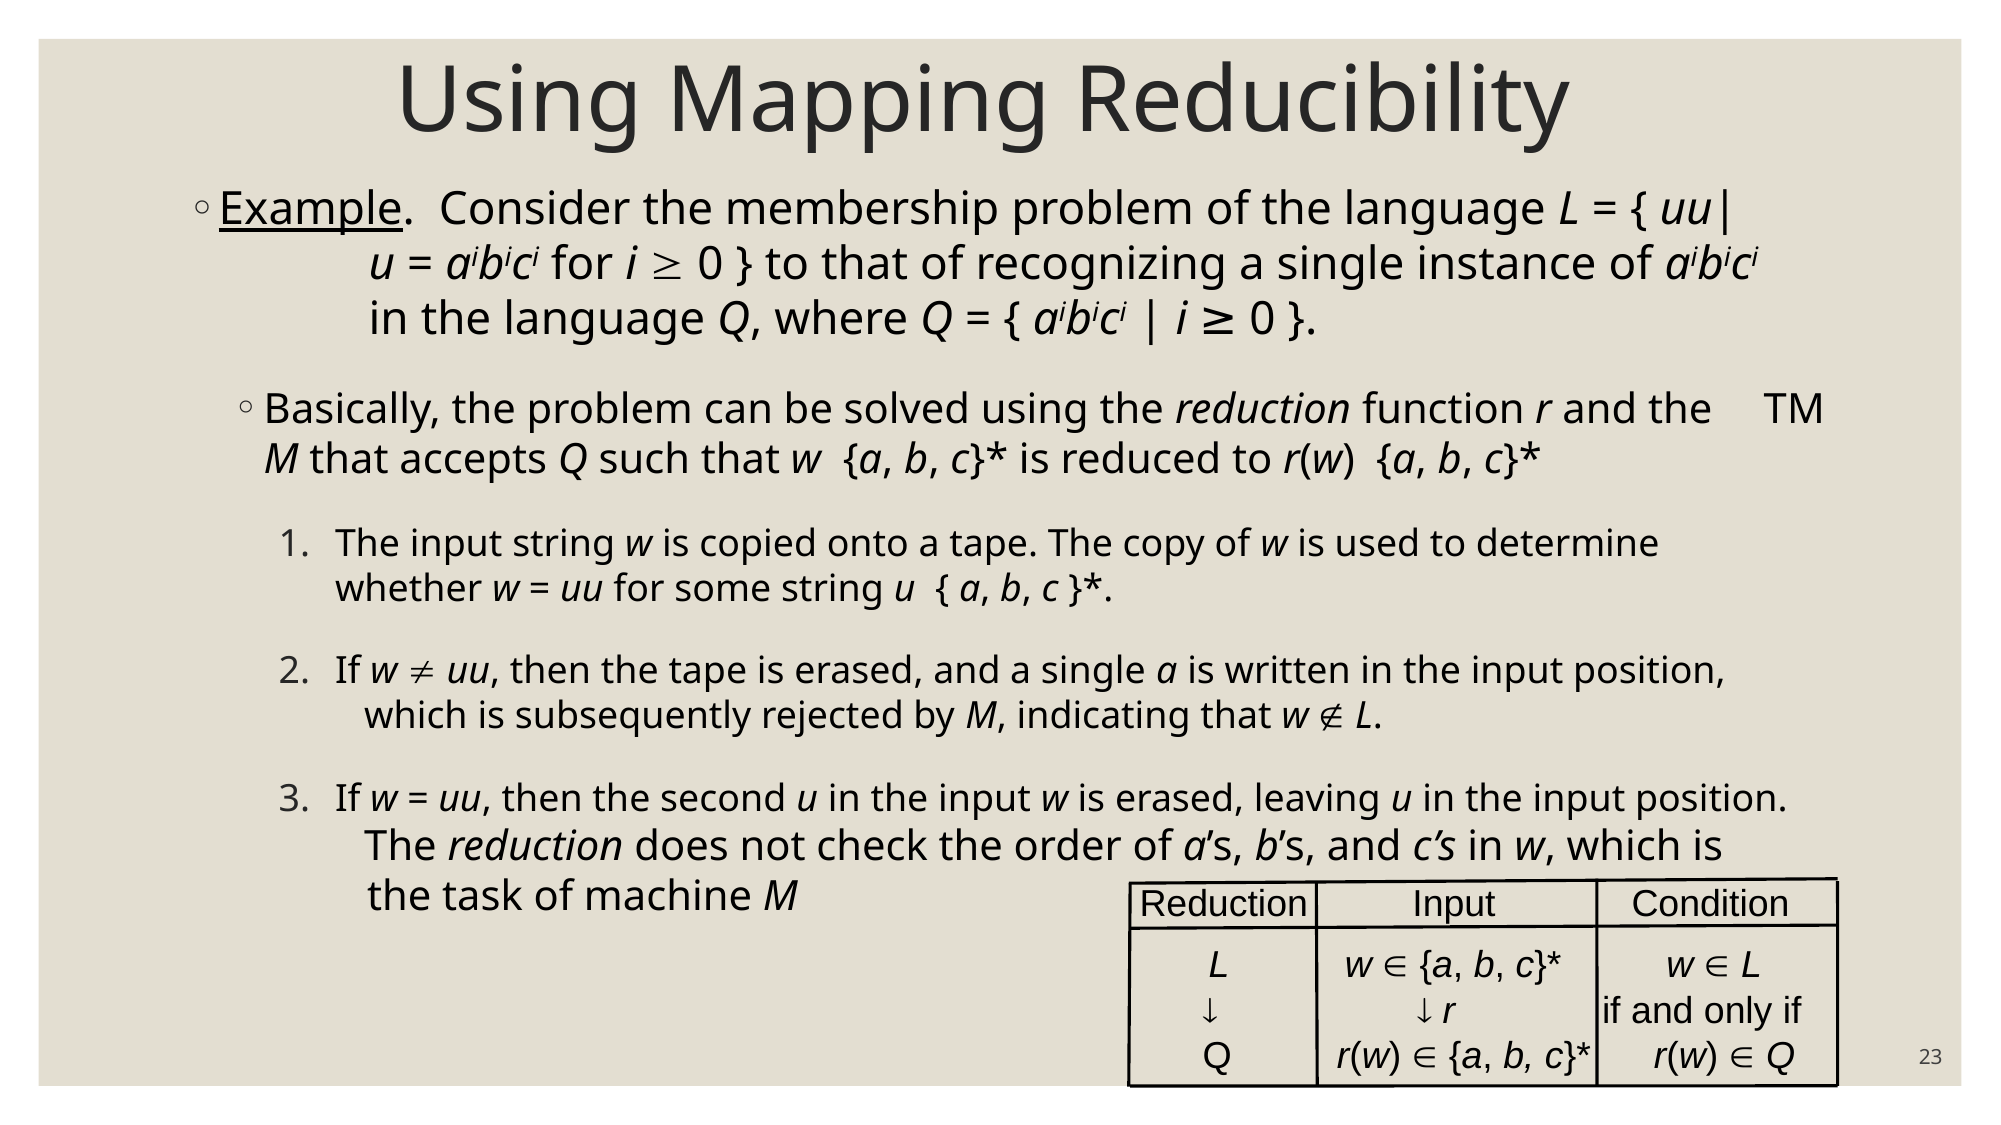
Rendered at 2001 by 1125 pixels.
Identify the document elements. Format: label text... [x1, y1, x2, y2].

title Using Mapping Reducibility [379, 33, 1621, 172]
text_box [1124, 871, 1840, 1087]
slide_number 23 [1846, 1034, 1958, 1080]
